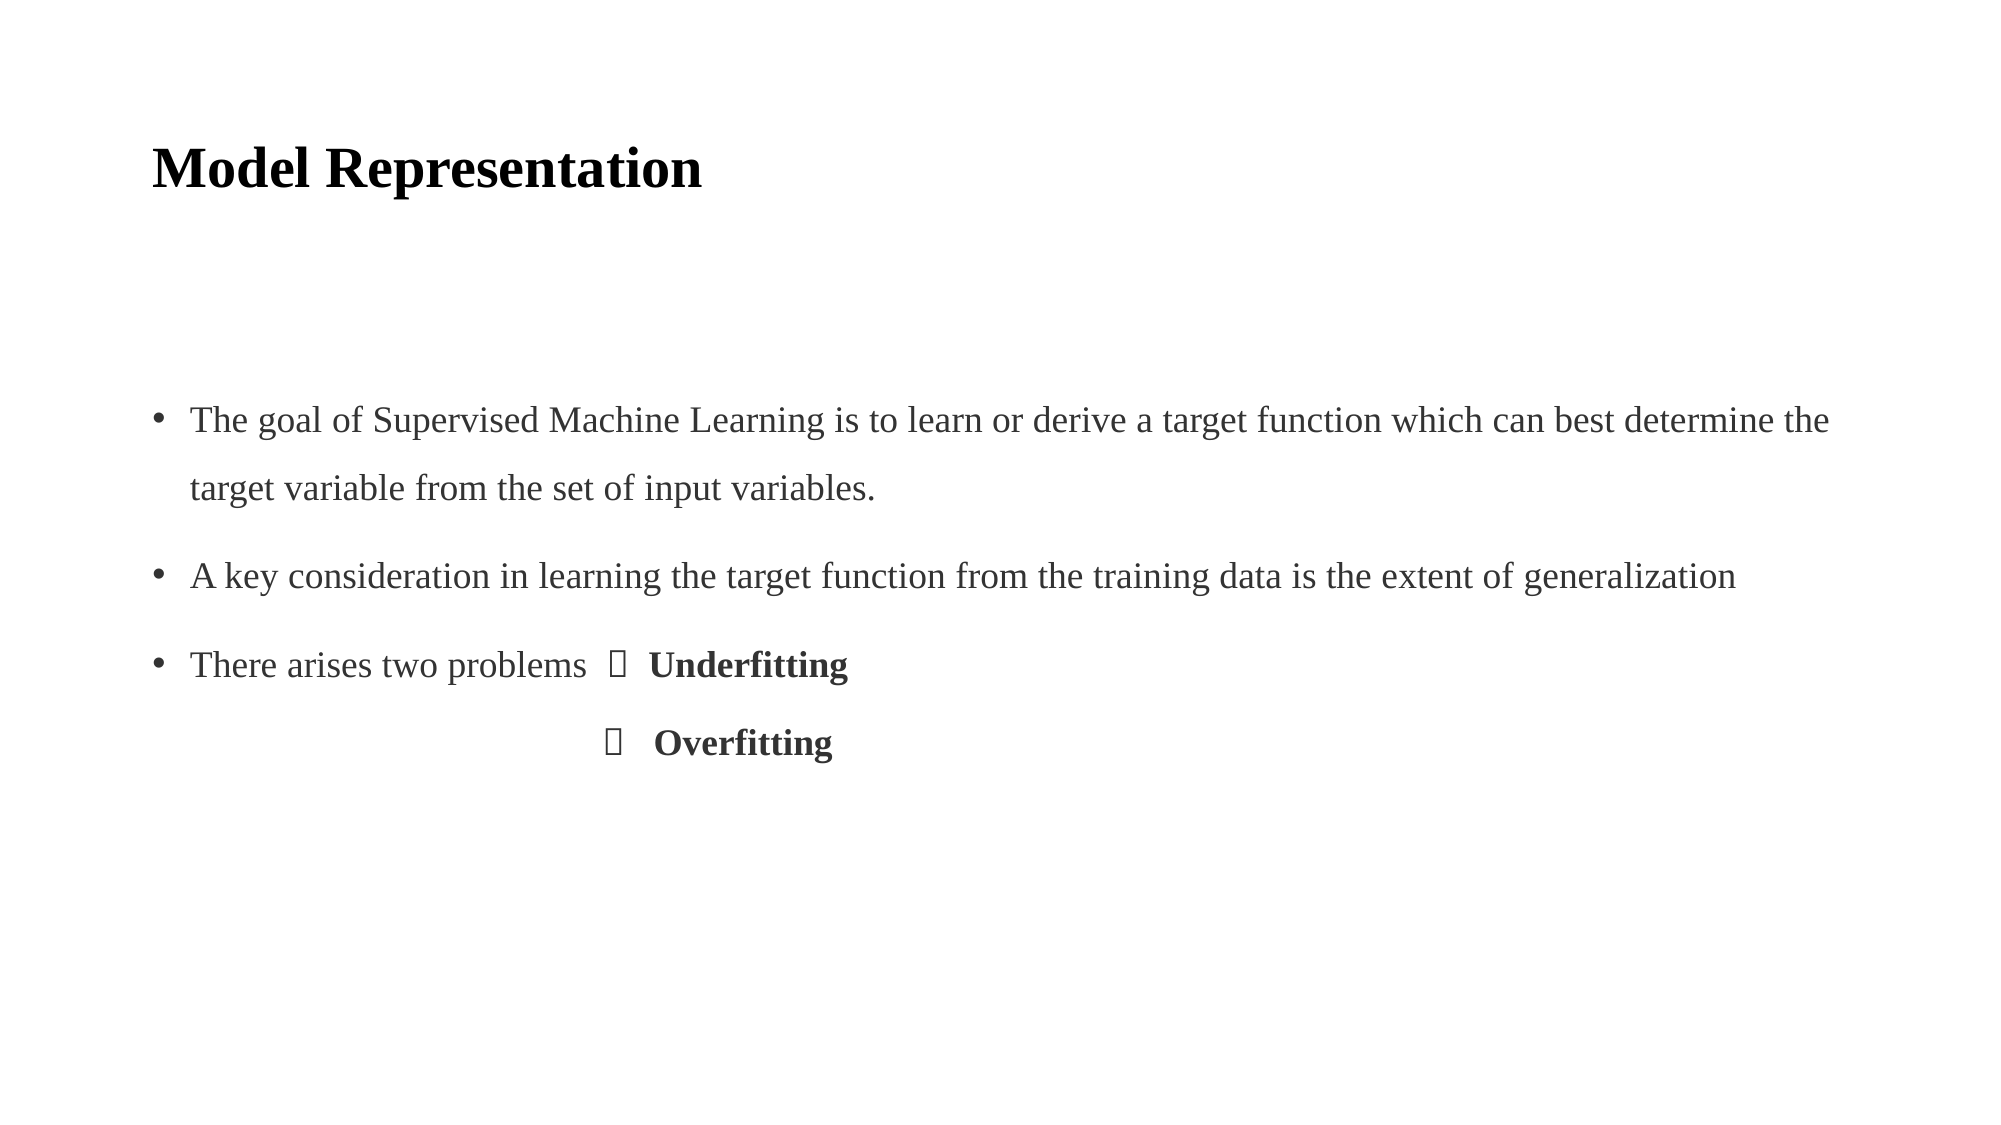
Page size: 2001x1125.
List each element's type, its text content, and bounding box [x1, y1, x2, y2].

list The goal of Supervised Machine Learning is to learn or derive a target function which can best determine the target variable from the set of input variables. A key consideration in learning the target function from the training data is the extent of generalization There arises two problems  Underfitting  Overfitting [137, 299, 1863, 1014]
title Model Representation [137, 59, 1863, 278]
